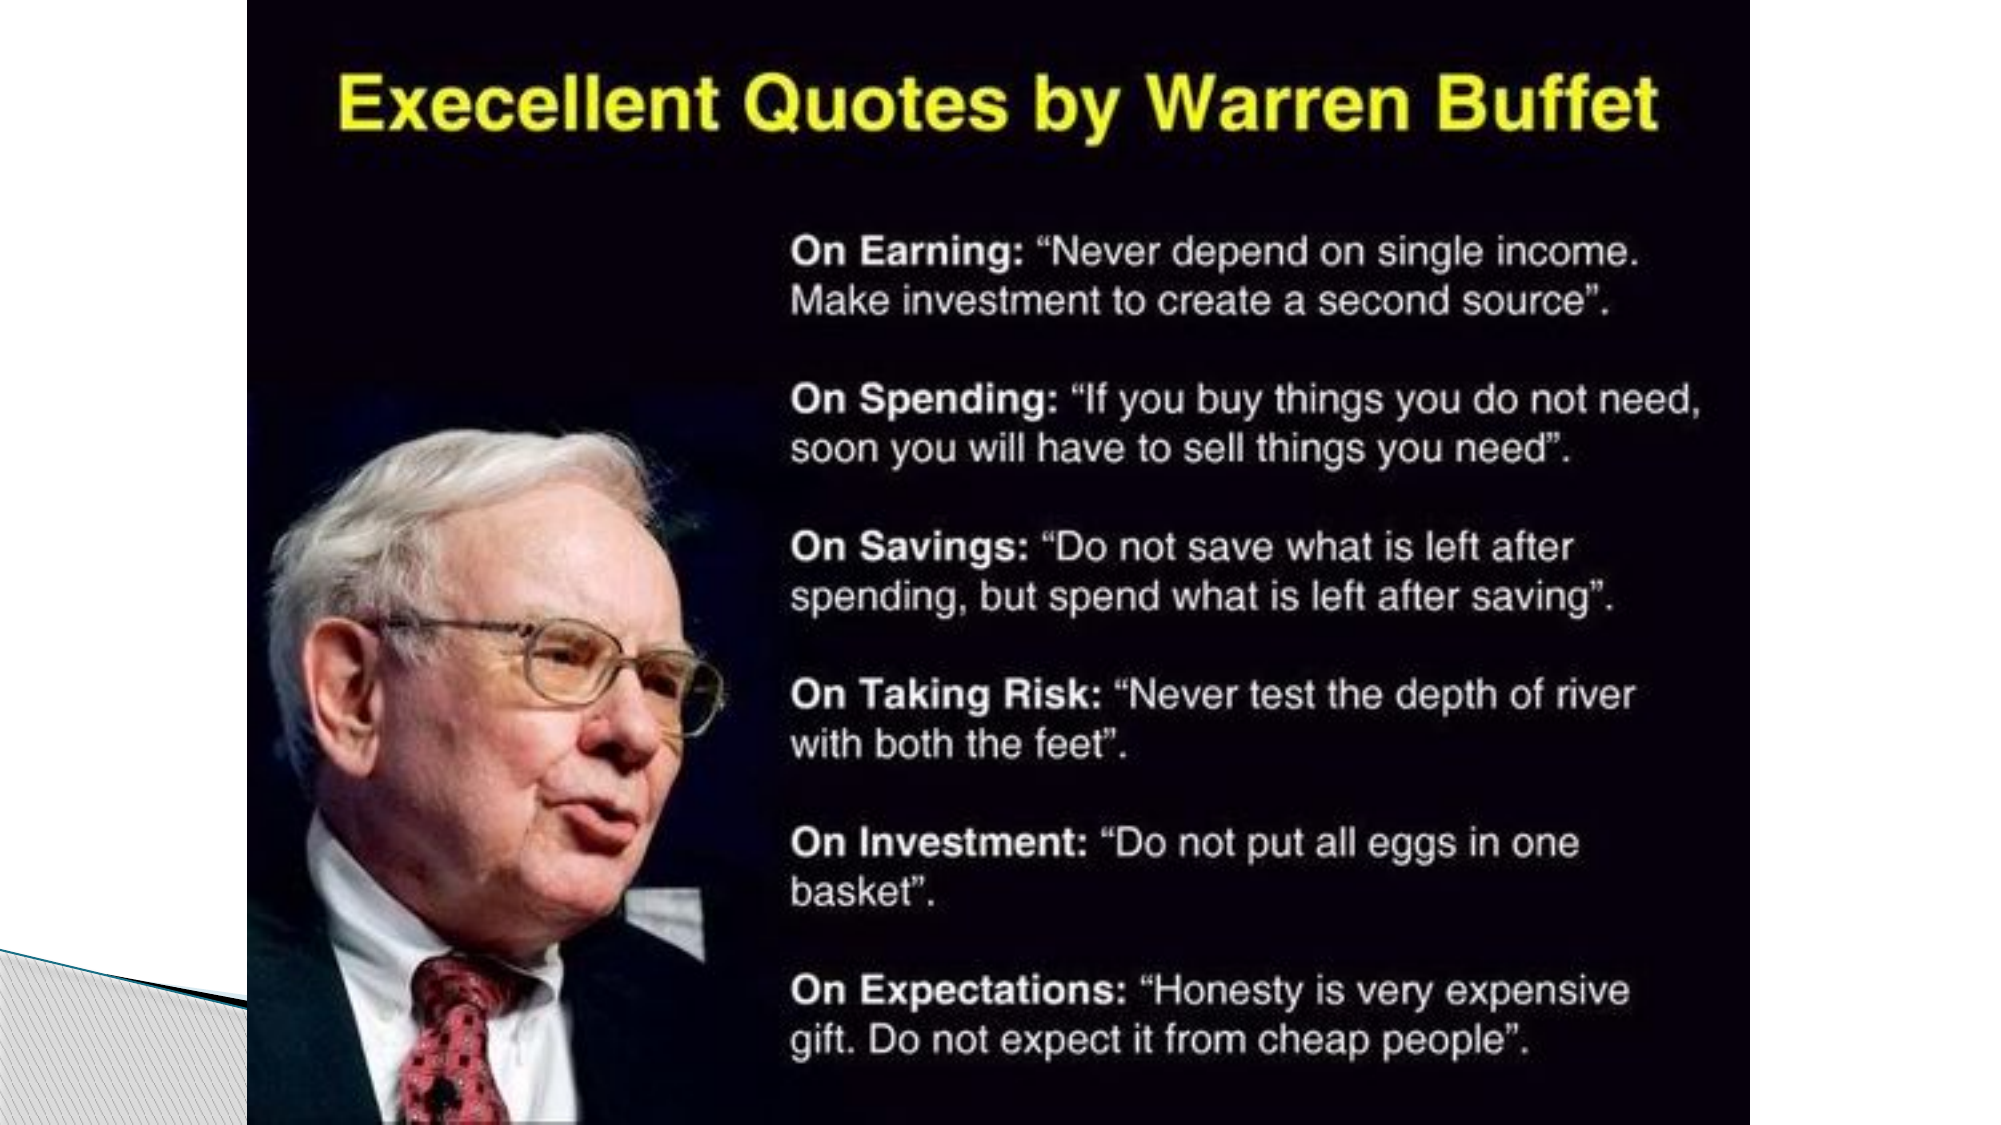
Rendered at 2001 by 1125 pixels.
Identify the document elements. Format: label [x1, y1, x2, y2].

picture [247, 0, 1751, 1125]
